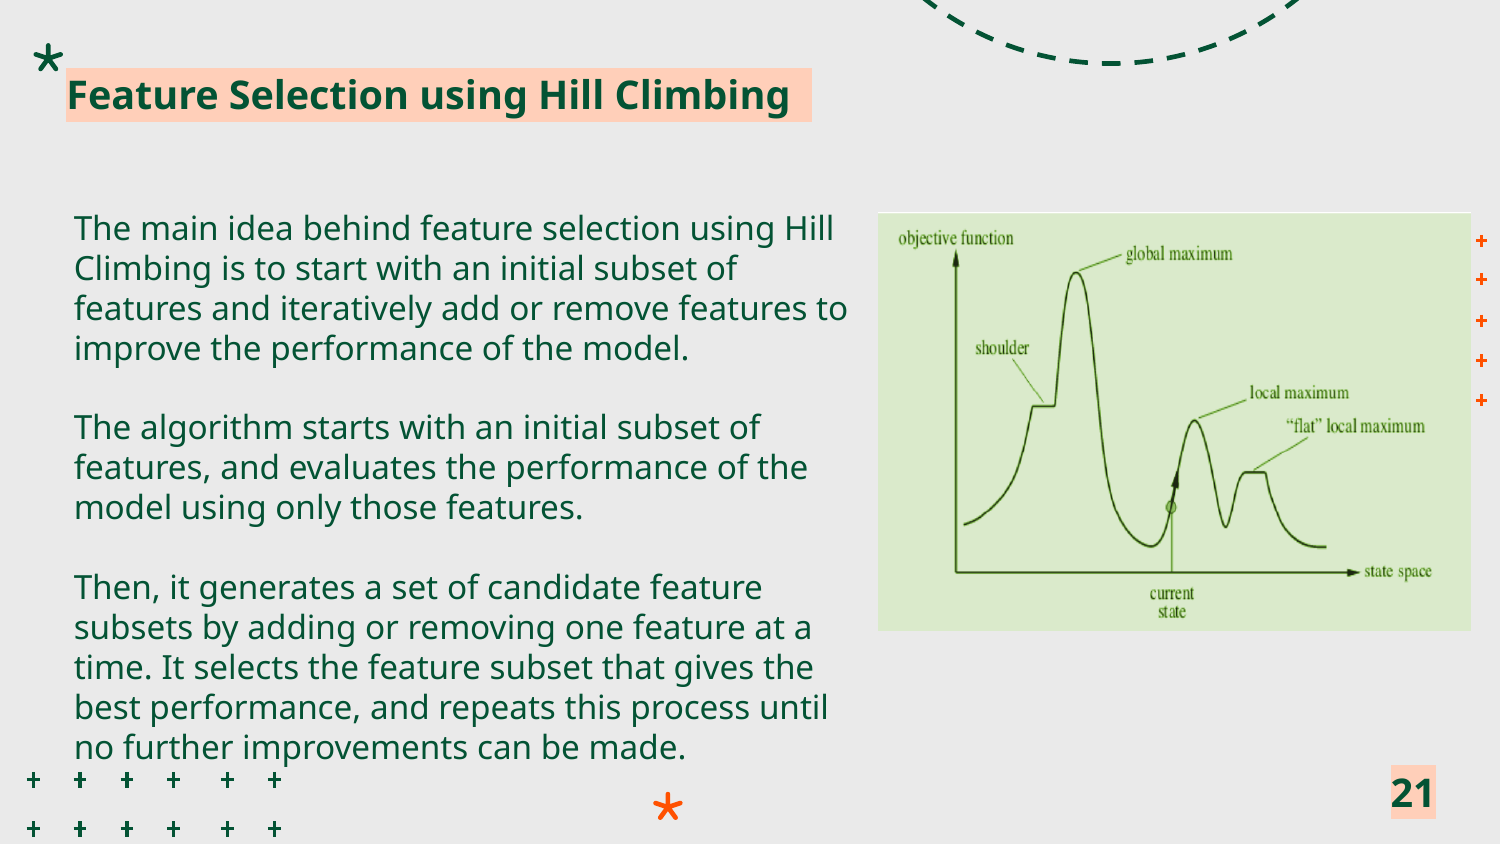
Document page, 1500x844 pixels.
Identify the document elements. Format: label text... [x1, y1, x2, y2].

picture [878, 212, 1471, 631]
list The main idea behind feature selection using Hill Climbing is to start with an initial subset of features and iteratively add or remove features to improve the performance of the model. The algorithm starts with an initial subset of features, and evaluates the performance of the model using only those features. Then, it generates a set of candidate feature subsets by adding or removing one feature at a time. It selects the feature subset that gives the best performance, and repeats this process until no further improvements can be made. [19, 152, 879, 762]
slide_number ‹#› [1356, 771, 1471, 818]
title Feature Selection using Hill Climbing [51, 55, 1380, 152]
